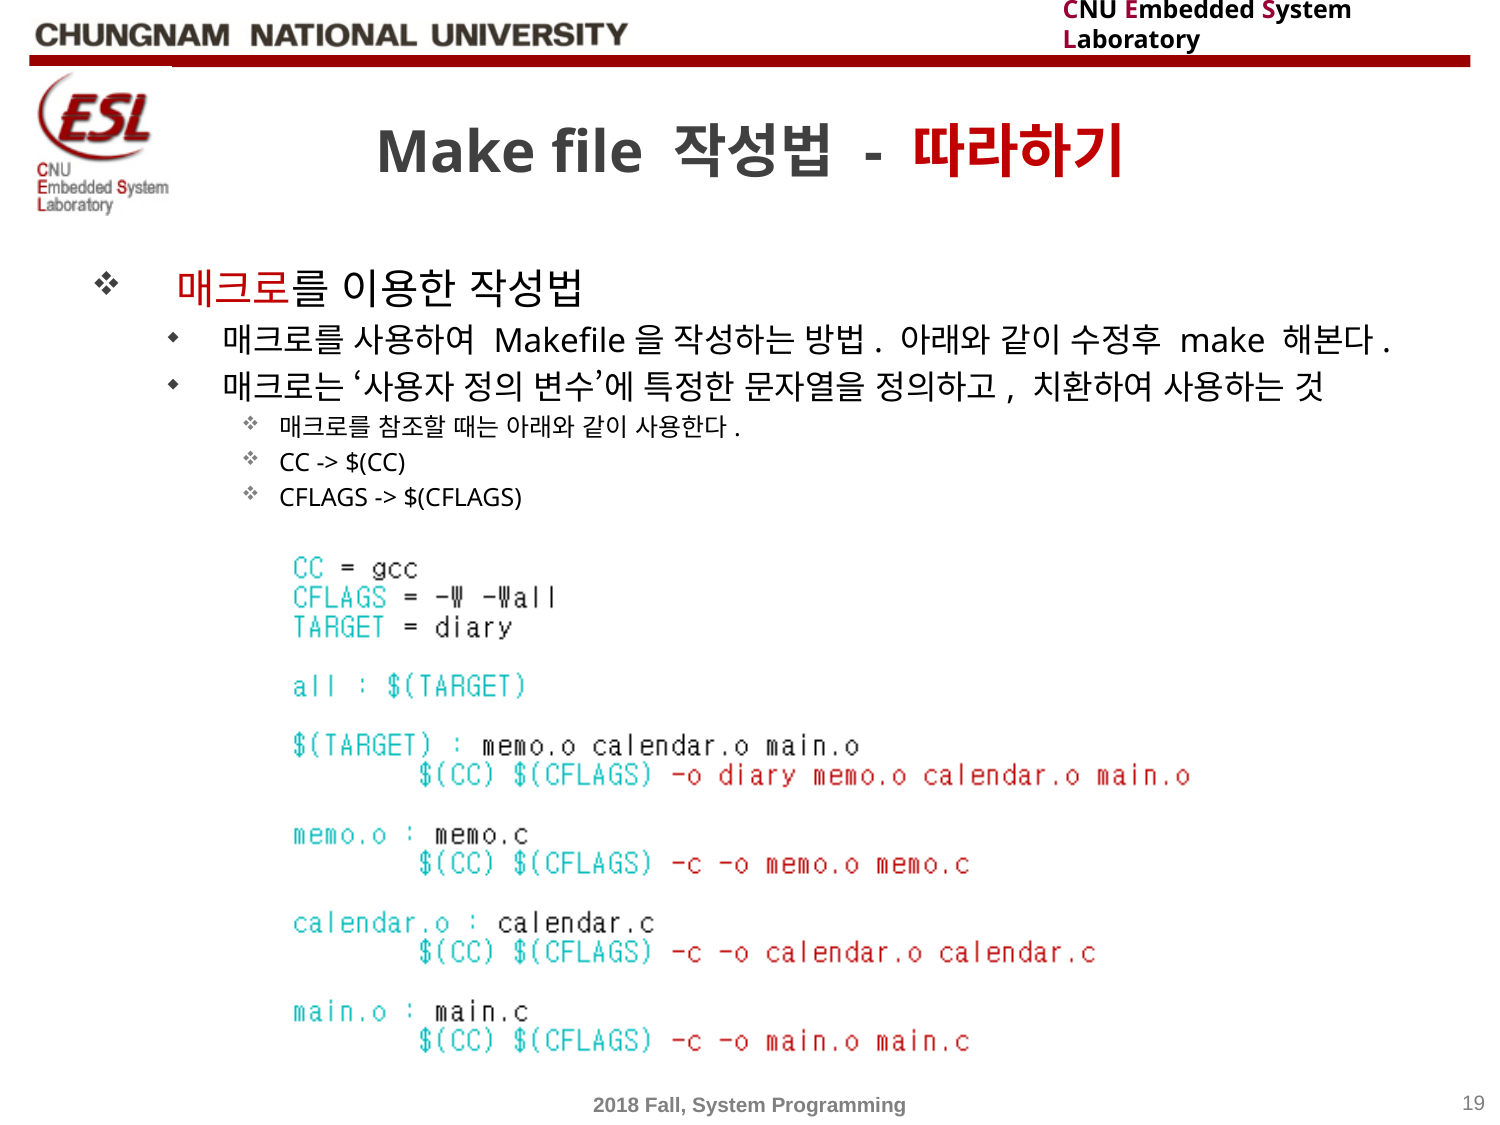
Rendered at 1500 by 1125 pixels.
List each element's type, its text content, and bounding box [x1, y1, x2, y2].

list 매크로를 이용한 작성법 매크로를 사용하여 Makefile을 작성하는 방법. 아래와 같이 수정후 make 해본다. 매크로는 ‘사용자 정의 변수’에 특정한 문자열을 정의하고, 치환하여 사용하는 것 매크로를 참조할 때는 아래와 같이 사용한다. CC -> $(CC) CFLAGS -> $(CFLAGS) [76, 255, 1436, 1047]
footer 2018 Fall, System Programming [0, 1082, 1149, 1125]
slide_number 19 [1149, 1082, 1500, 1125]
title Make file 작성법 - 따라하기 [31, 90, 1471, 209]
picture [293, 554, 1207, 1065]
picture [31, 18, 634, 52]
picture [22, 66, 172, 216]
